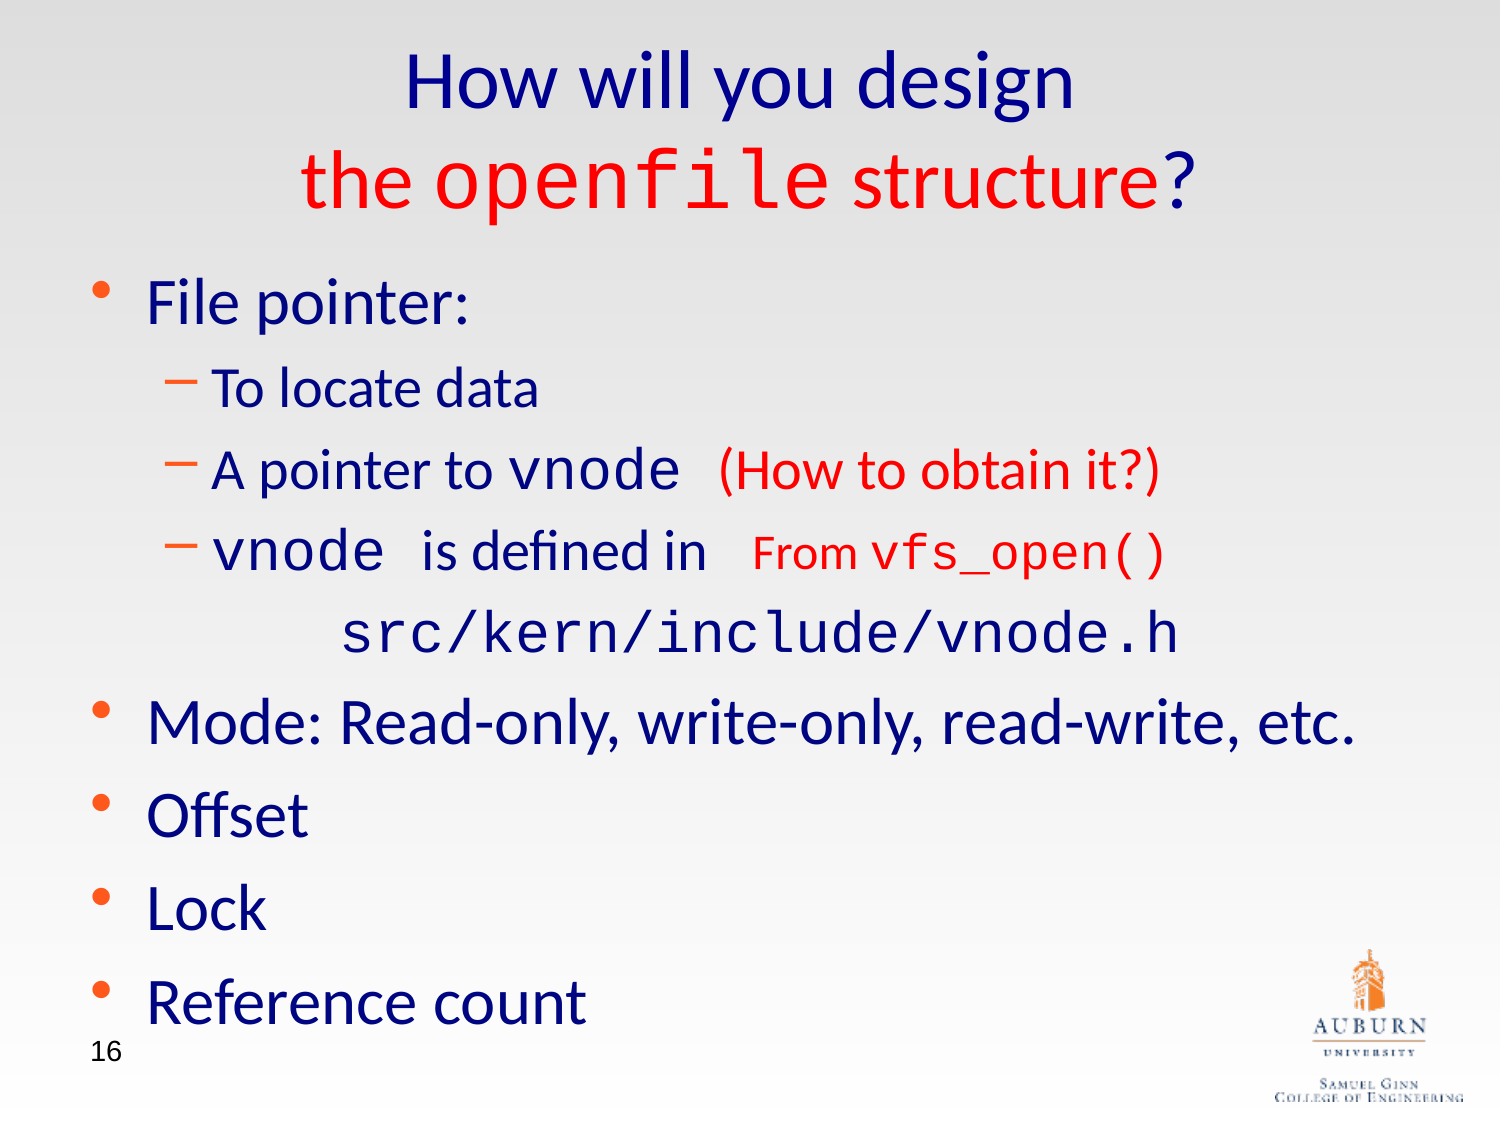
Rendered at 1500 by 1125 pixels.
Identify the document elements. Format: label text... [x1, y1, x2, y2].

slide_number 16 [74, 1024, 426, 1103]
text_box File pointer: To locate data A pointer to vnode (How to obtain it?) vnode is defined in src/kern/include/vnode.h Mode: Read-only, write-only, read-write, etc. Offset Lock Reference count [74, 249, 1425, 1025]
text_box From vfs_open() [737, 512, 1185, 588]
title How will you design the openfile structure? [75, 24, 1425, 225]
picture [1275, 949, 1463, 1102]
